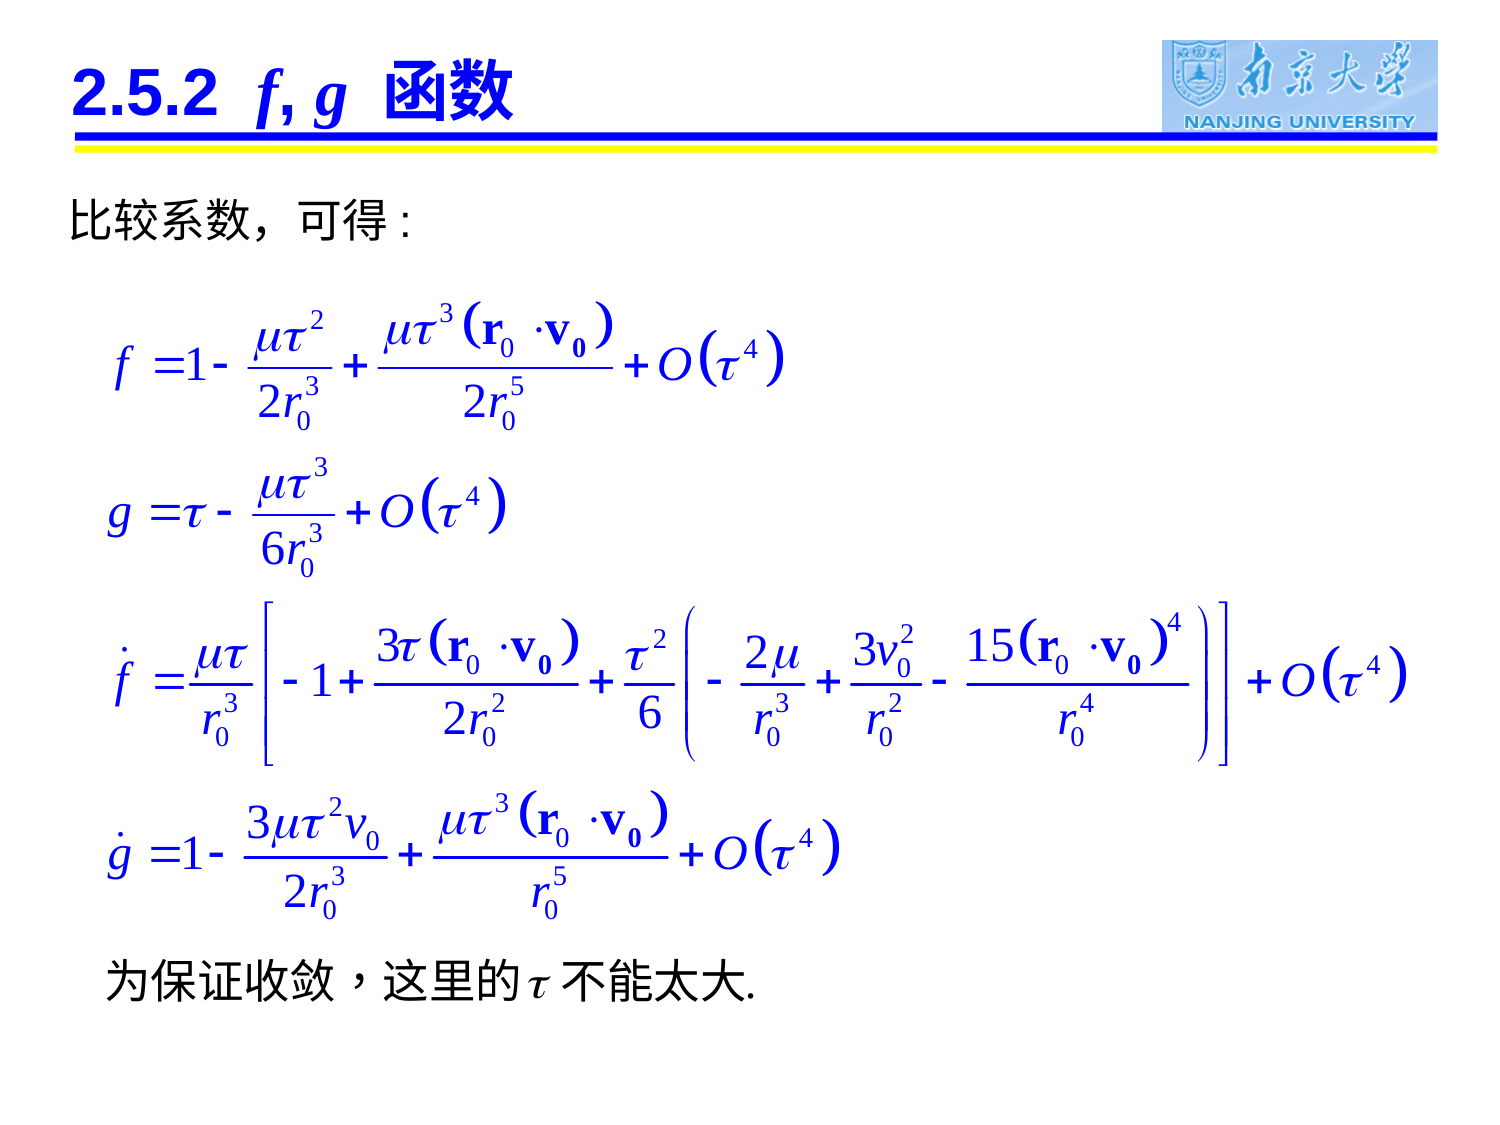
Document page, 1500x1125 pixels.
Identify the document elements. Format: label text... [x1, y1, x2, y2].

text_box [97, 290, 1415, 931]
title 2.5.2 f, g 函数 [56, 30, 1132, 148]
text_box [100, 951, 762, 1019]
picture [1162, 40, 1438, 132]
text_box 比较系数，可得: [53, 184, 1211, 255]
